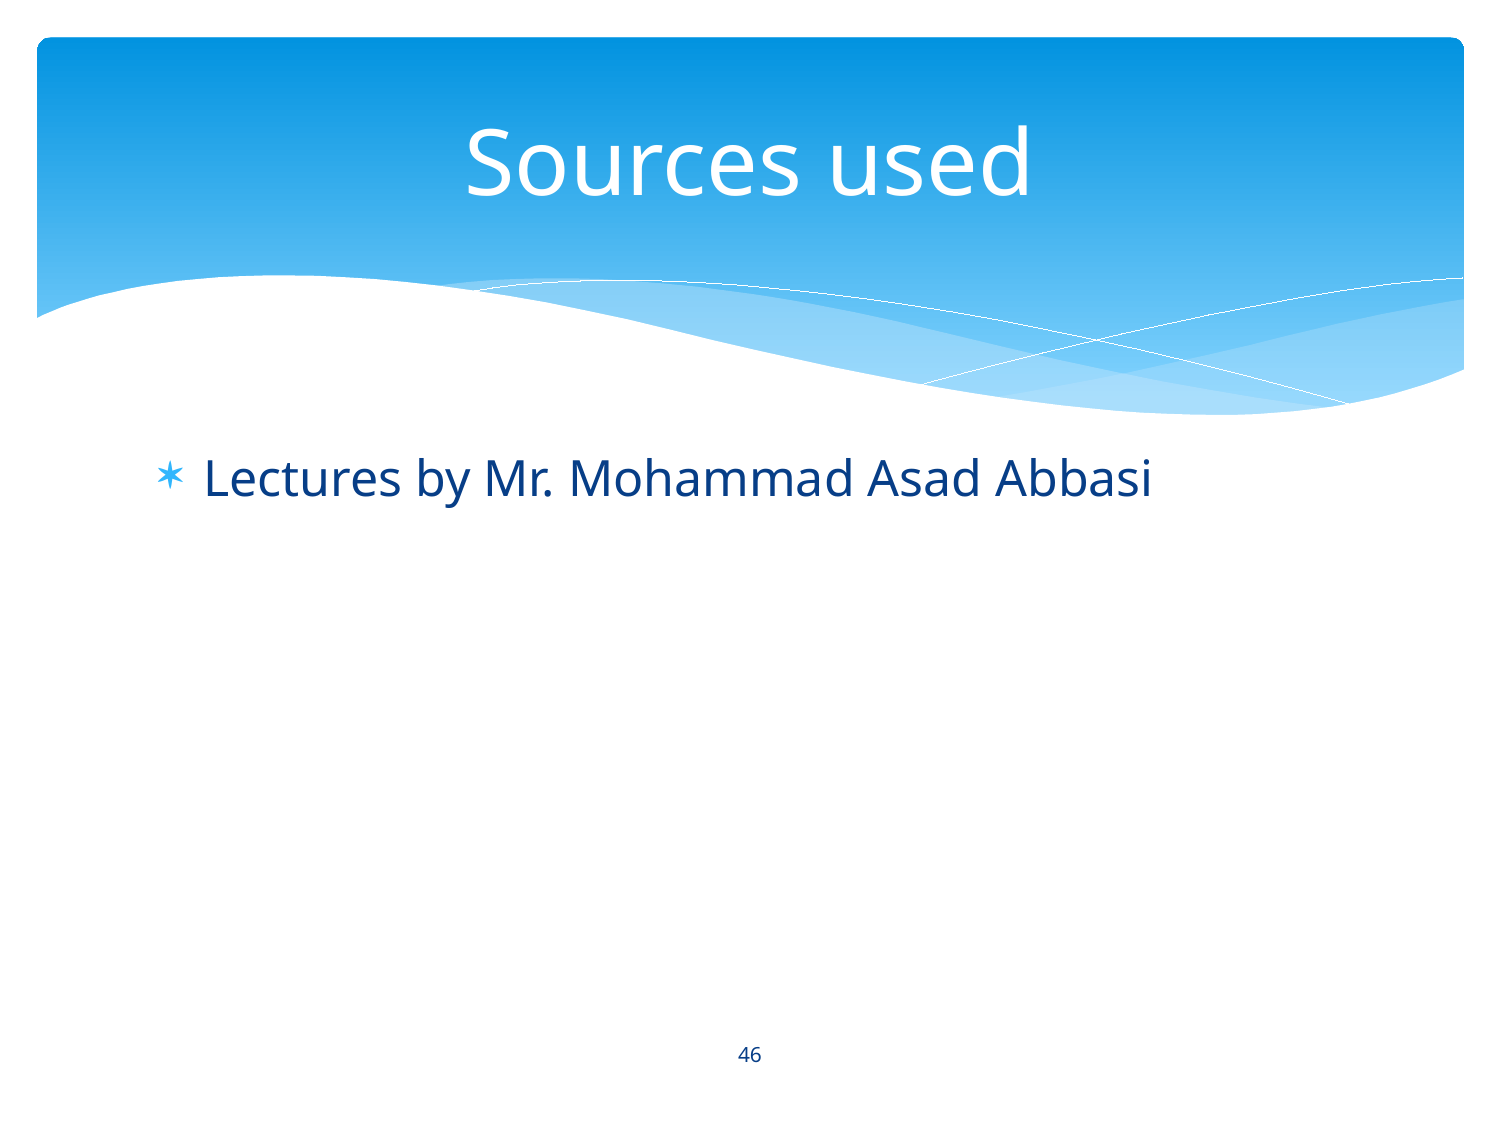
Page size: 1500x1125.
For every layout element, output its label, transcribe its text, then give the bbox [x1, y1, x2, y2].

slide_number 46 [654, 1025, 846, 1086]
title Sources used [75, 55, 1425, 261]
list Lectures by Mr. Mohammad Asad Abbasi [143, 438, 1359, 1005]
